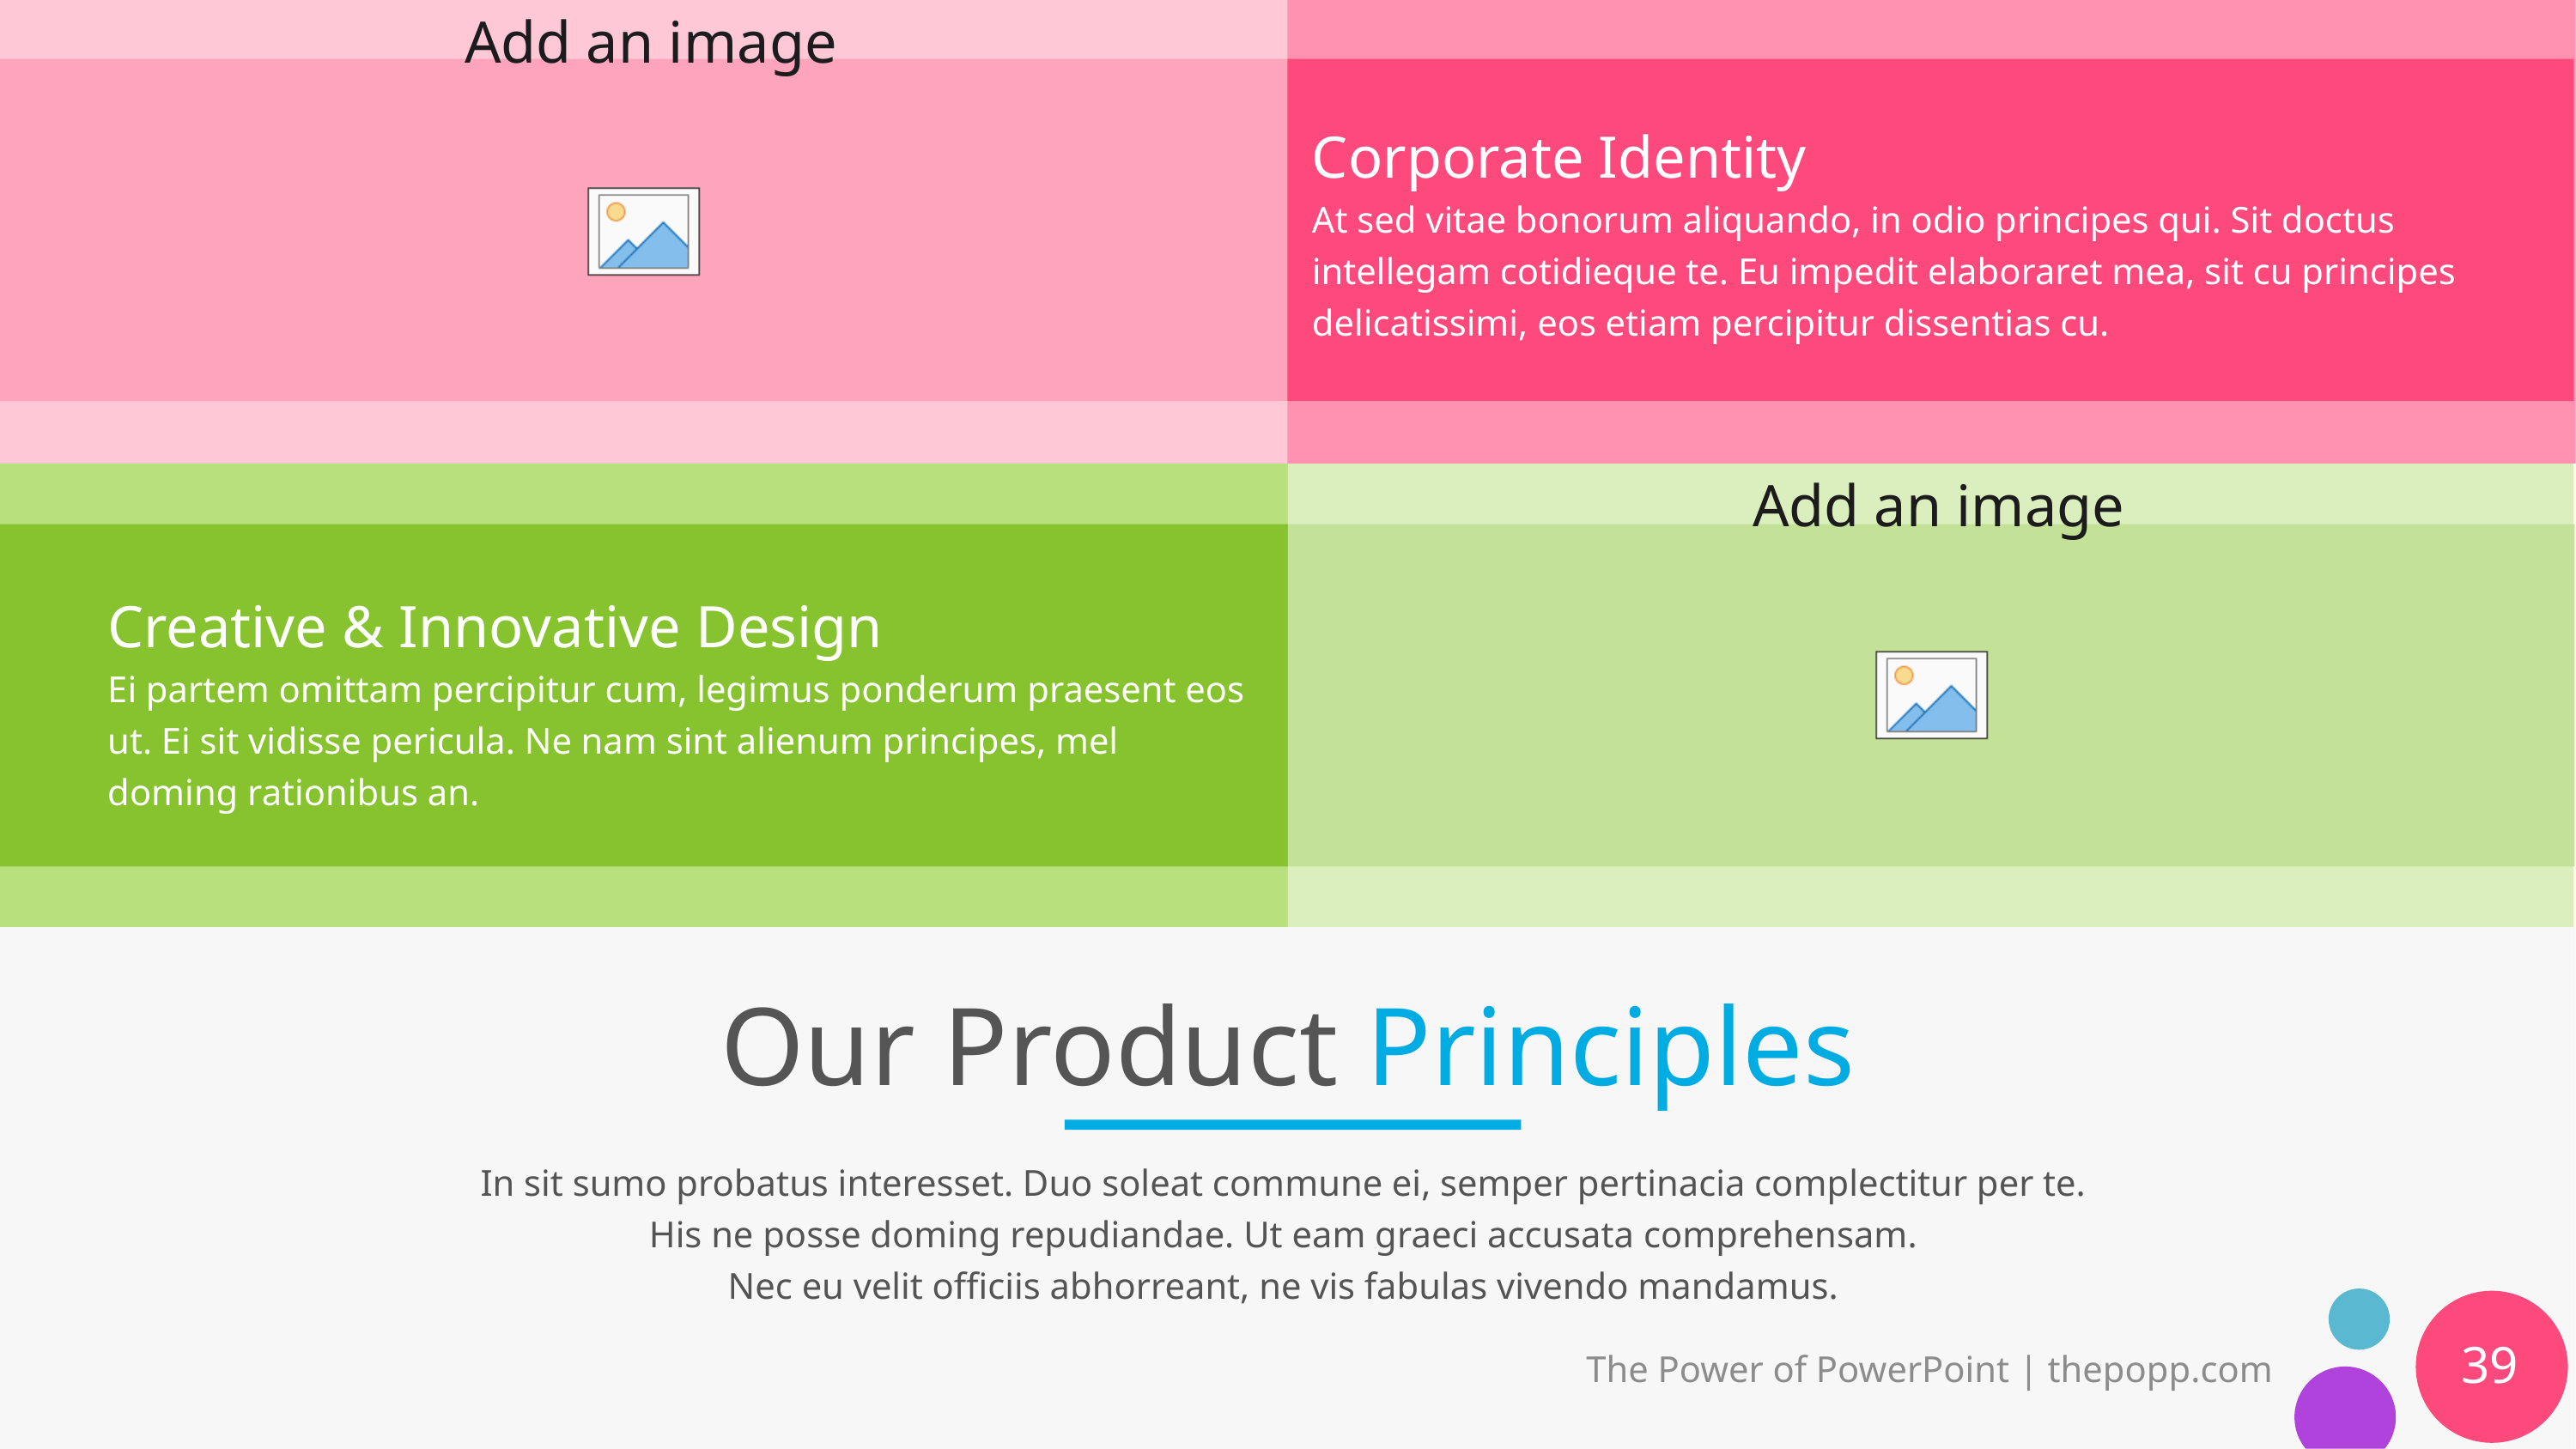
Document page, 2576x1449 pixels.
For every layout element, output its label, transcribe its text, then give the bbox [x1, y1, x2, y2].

title Our Product Principles [60, 957, 2516, 1127]
picture [0, 0, 2576, 928]
slide_number 39 [2414, 1328, 2567, 1406]
list Ei partem omittam percipitur cum, legimus ponderum praesent eos ut. Ei sit vidisse pericula. Ne nam sint alienum principes, mel doming rationibus an. [84, 675, 1282, 826]
list In sit sumo probatus interesset. Duo soleat commune ei, semper pertinacia complectitur per te. His ne posse doming repudiandae. Ut eam graeci accusata comprehensam. Nec eu velit officiis abhorreant, ne vis fabulas vivendo mandamus. [60, 1140, 2516, 1329]
list Corporate Identity [1291, 95, 2487, 205]
list Creative & Innovative Design [84, 565, 1282, 675]
list At sed vitae bonorum aliquando, in odio principes qui. Sit doctus intellegam cotidieque te. Eu impedit elaboraret mea, sit cu principes delicatissimi, eos etiam percipitur dissentias cu. [1291, 205, 2487, 363]
footer The Power of PowerPoint | thepopp.com [1479, 1332, 2296, 1410]
